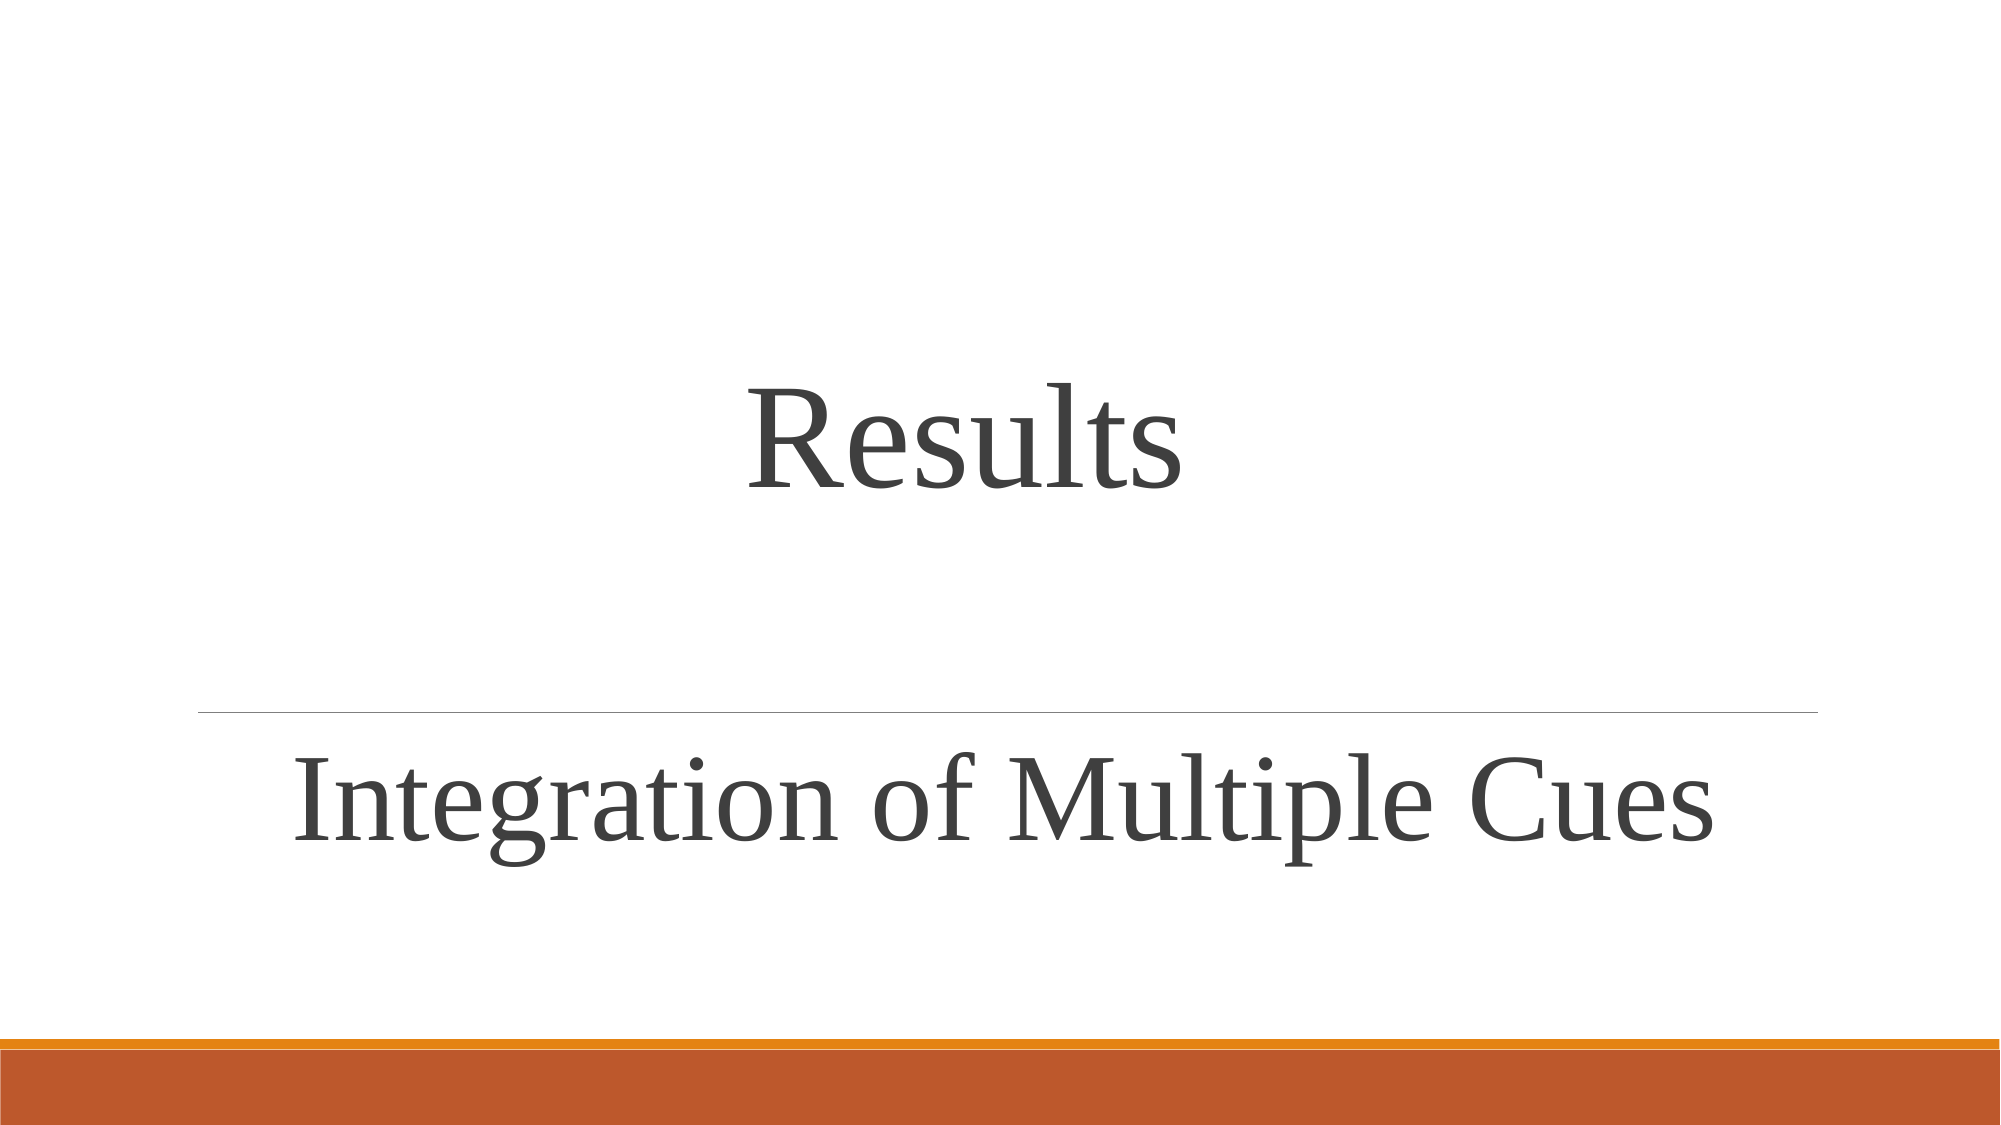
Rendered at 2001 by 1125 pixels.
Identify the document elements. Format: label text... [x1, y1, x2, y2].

title Results [180, 124, 1830, 527]
subtitle Integration of Multiple Cues [180, 730, 1831, 919]
